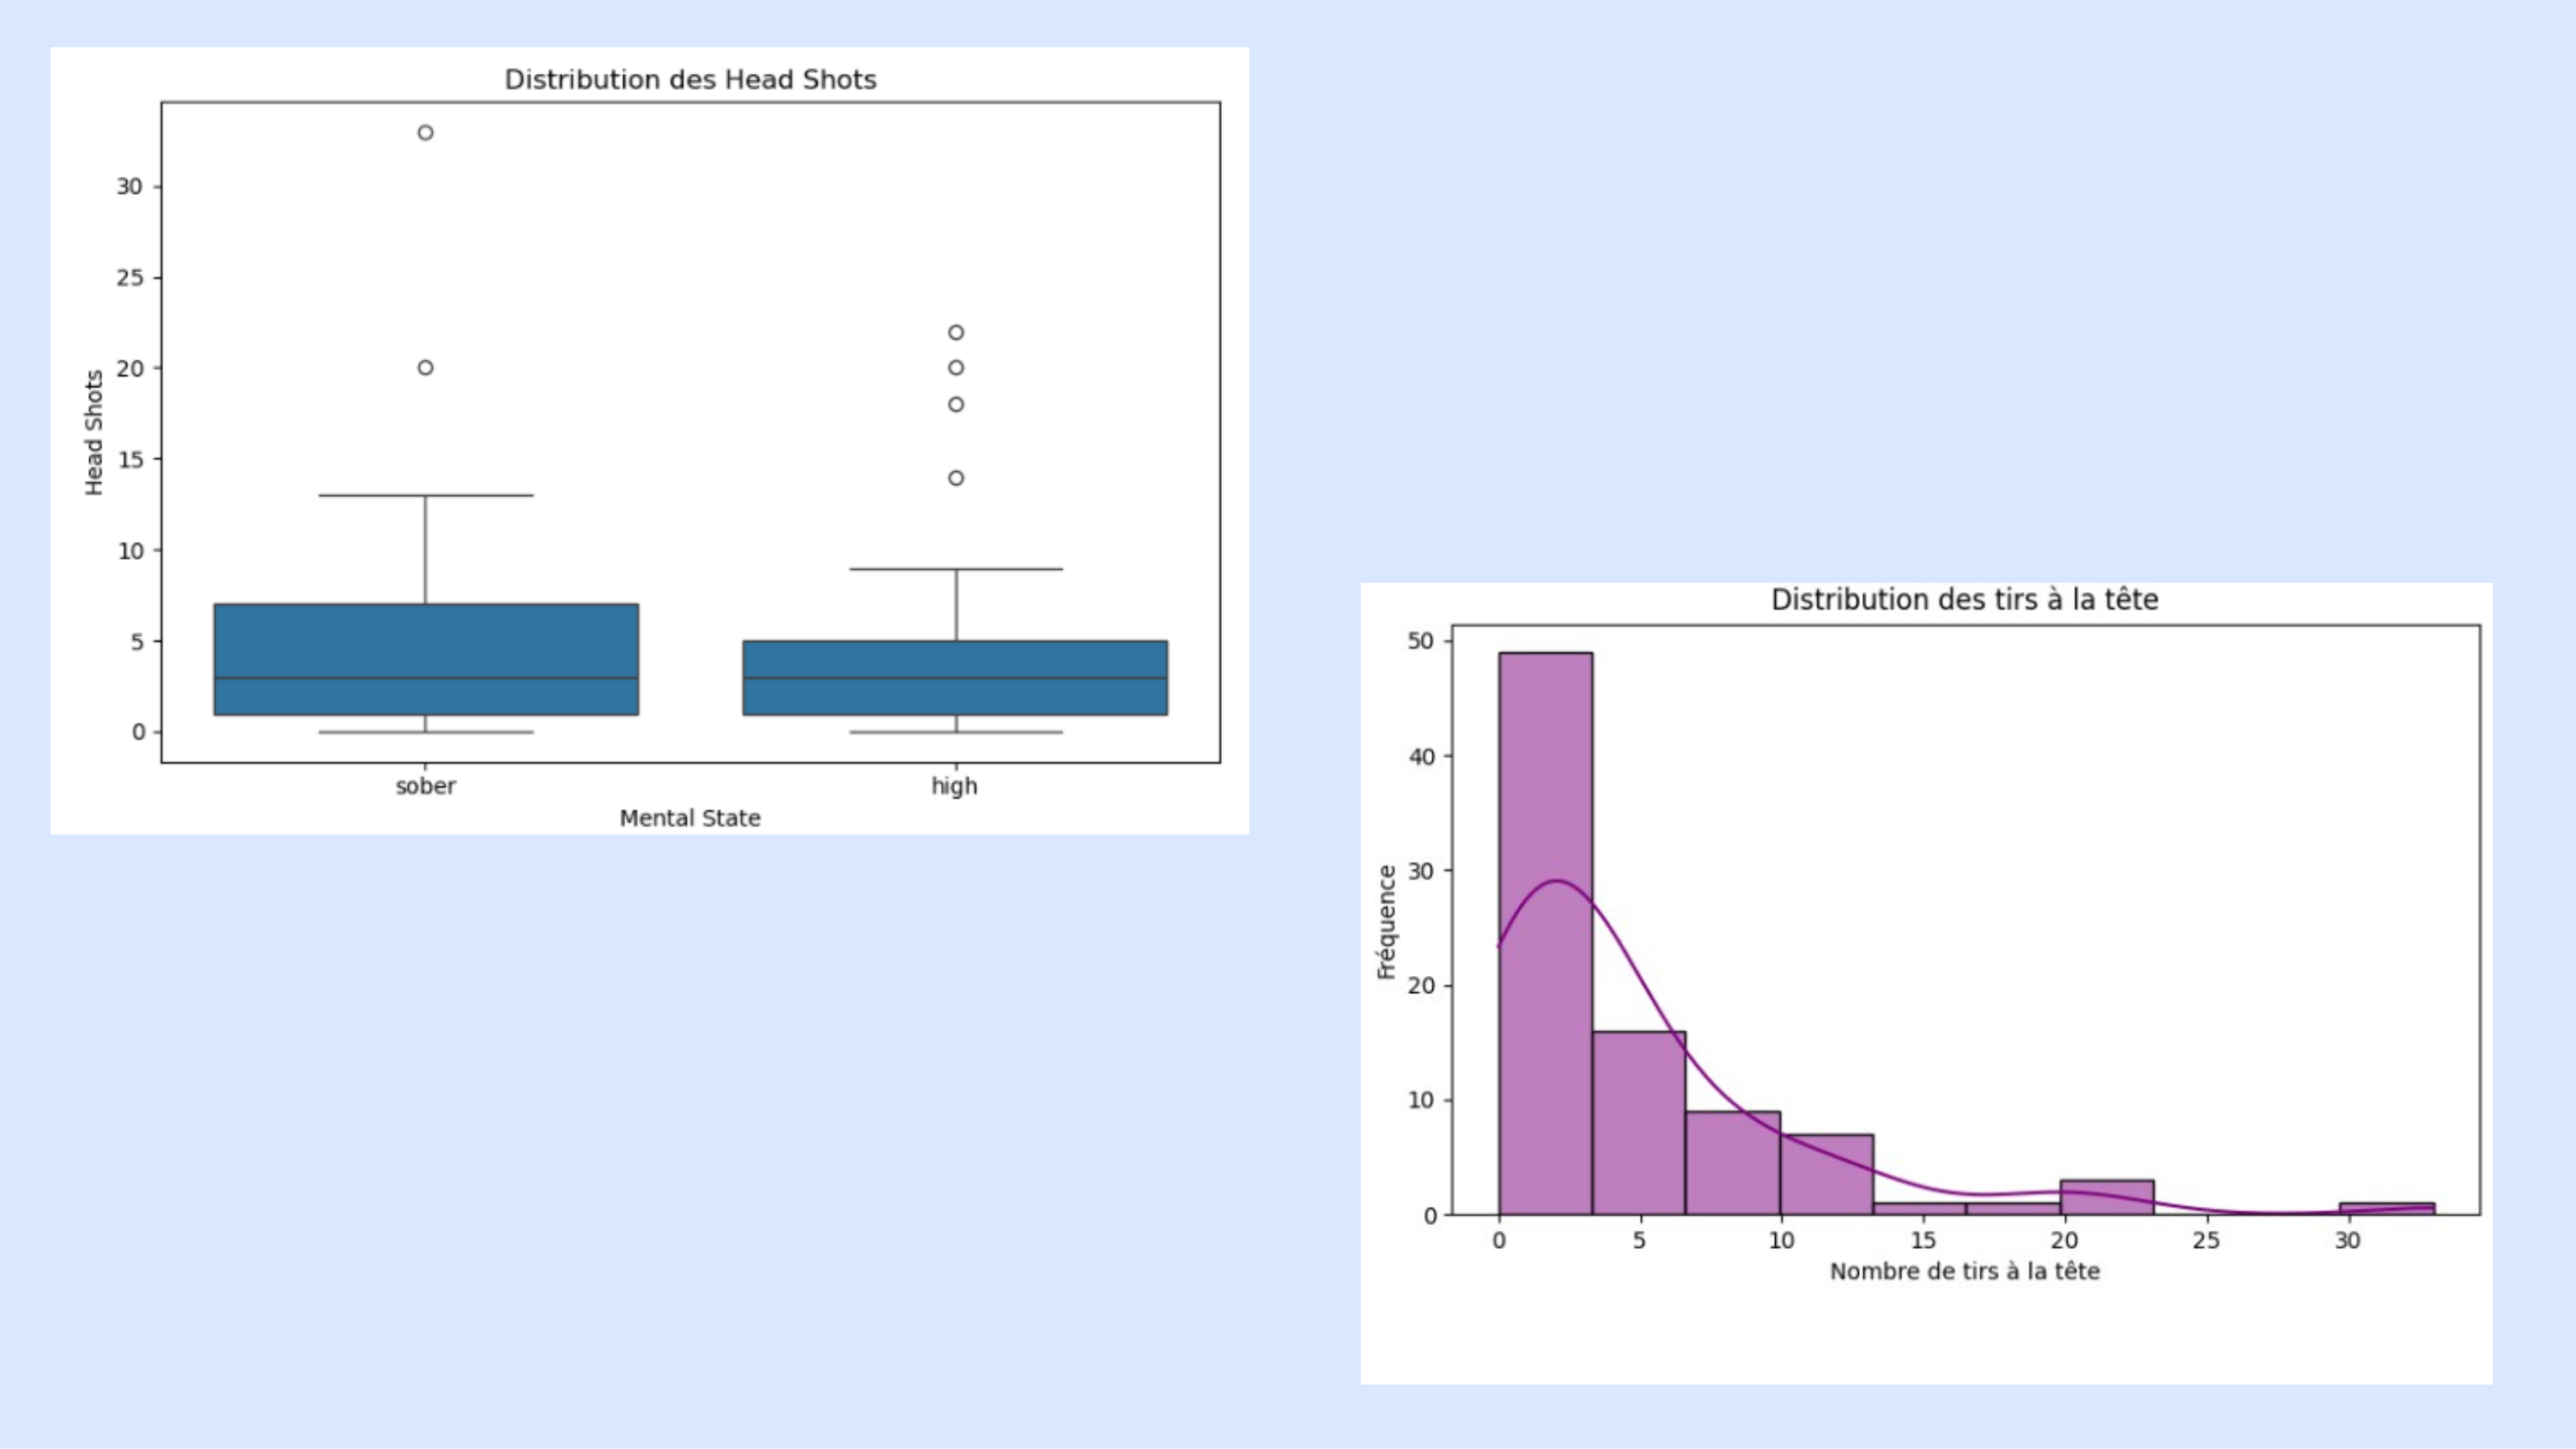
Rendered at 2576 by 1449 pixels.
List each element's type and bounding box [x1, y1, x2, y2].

picture [1361, 583, 2493, 1385]
picture [50, 47, 1249, 834]
